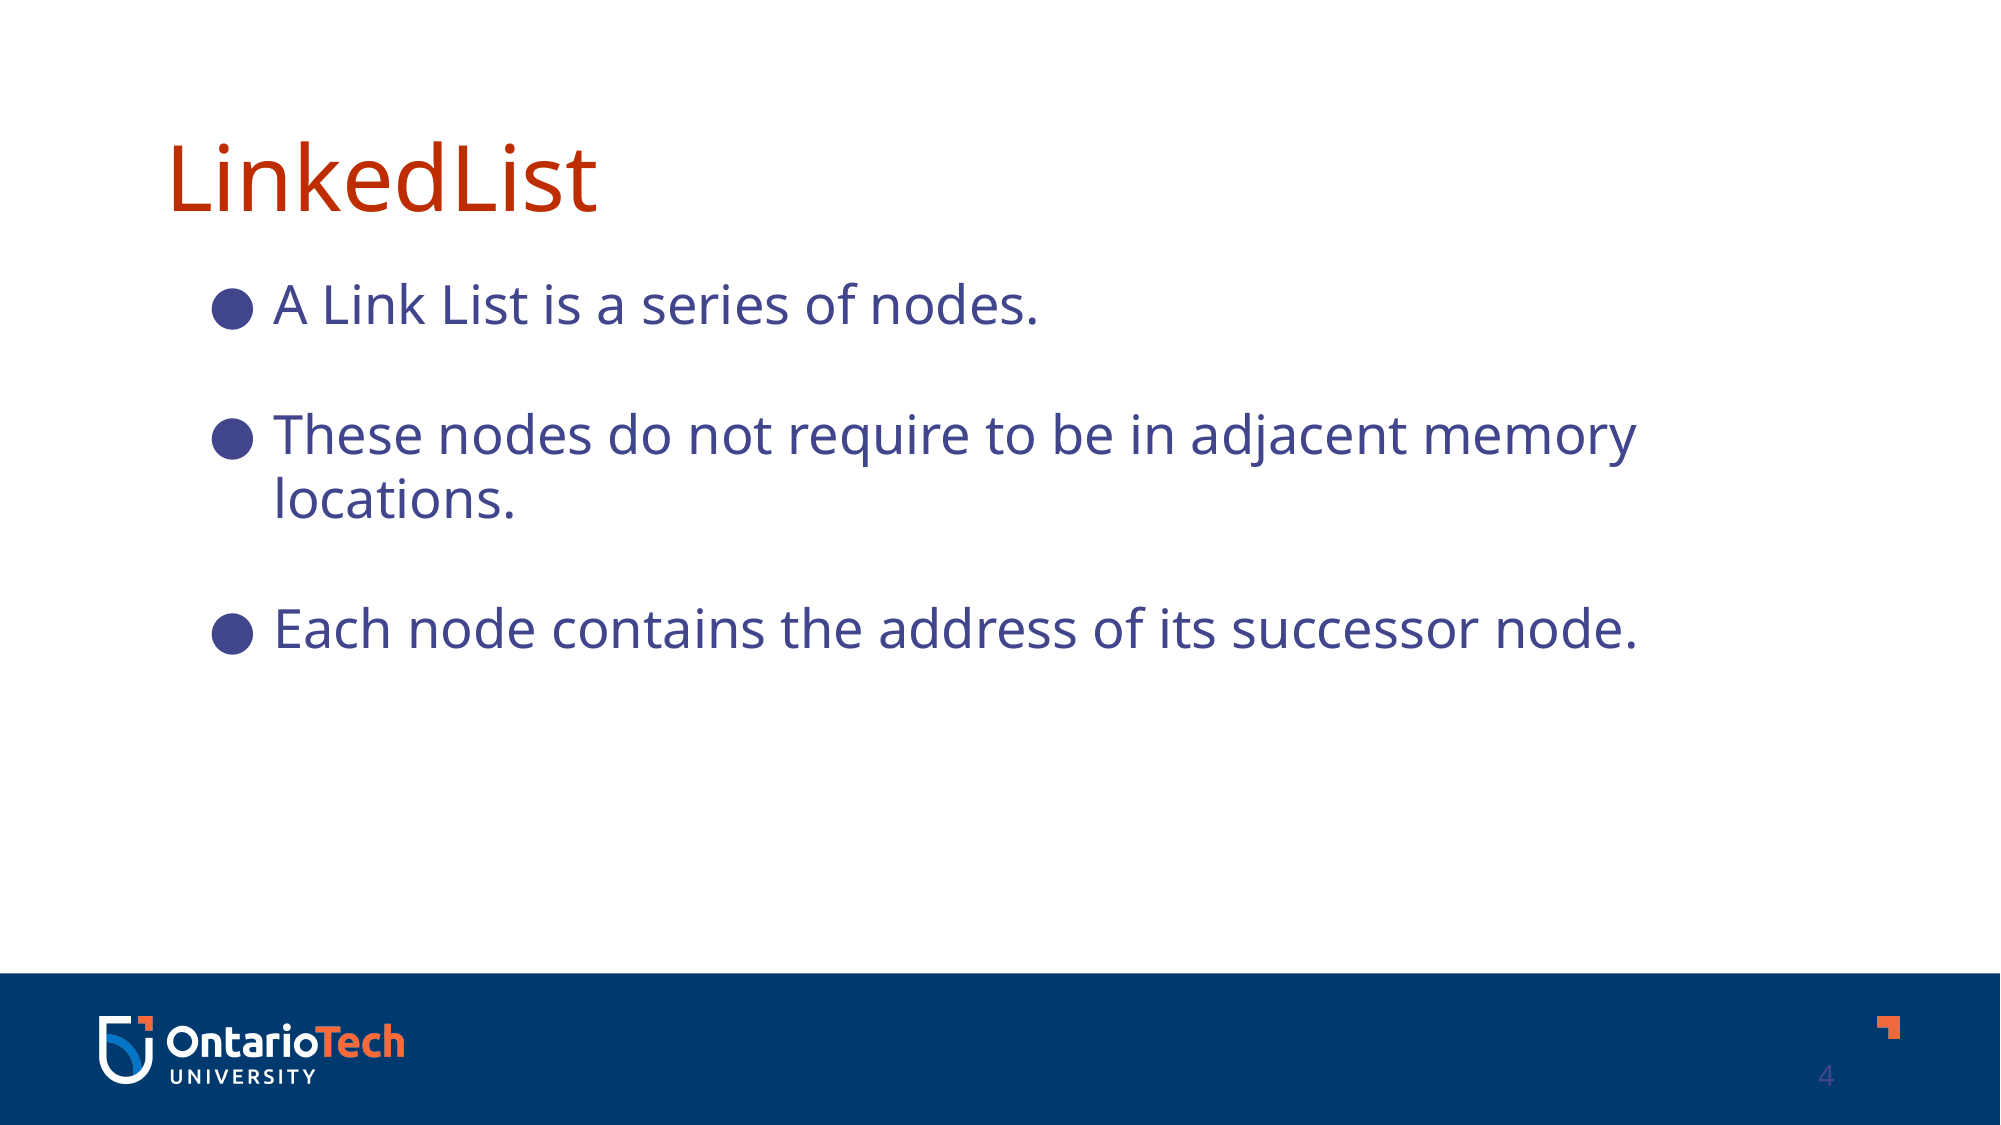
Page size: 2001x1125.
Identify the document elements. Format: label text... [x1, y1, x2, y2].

text_box LinkedList [150, 49, 1884, 238]
picture [99, 1016, 404, 1084]
text_box A Link List is a series of nodes. These nodes do not require to be in adjacent memory locations. Each node contains the address of its successor node. [183, 262, 1834, 850]
picture [1877, 1016, 1900, 1039]
text_box 4 [1433, 1025, 1850, 1100]
